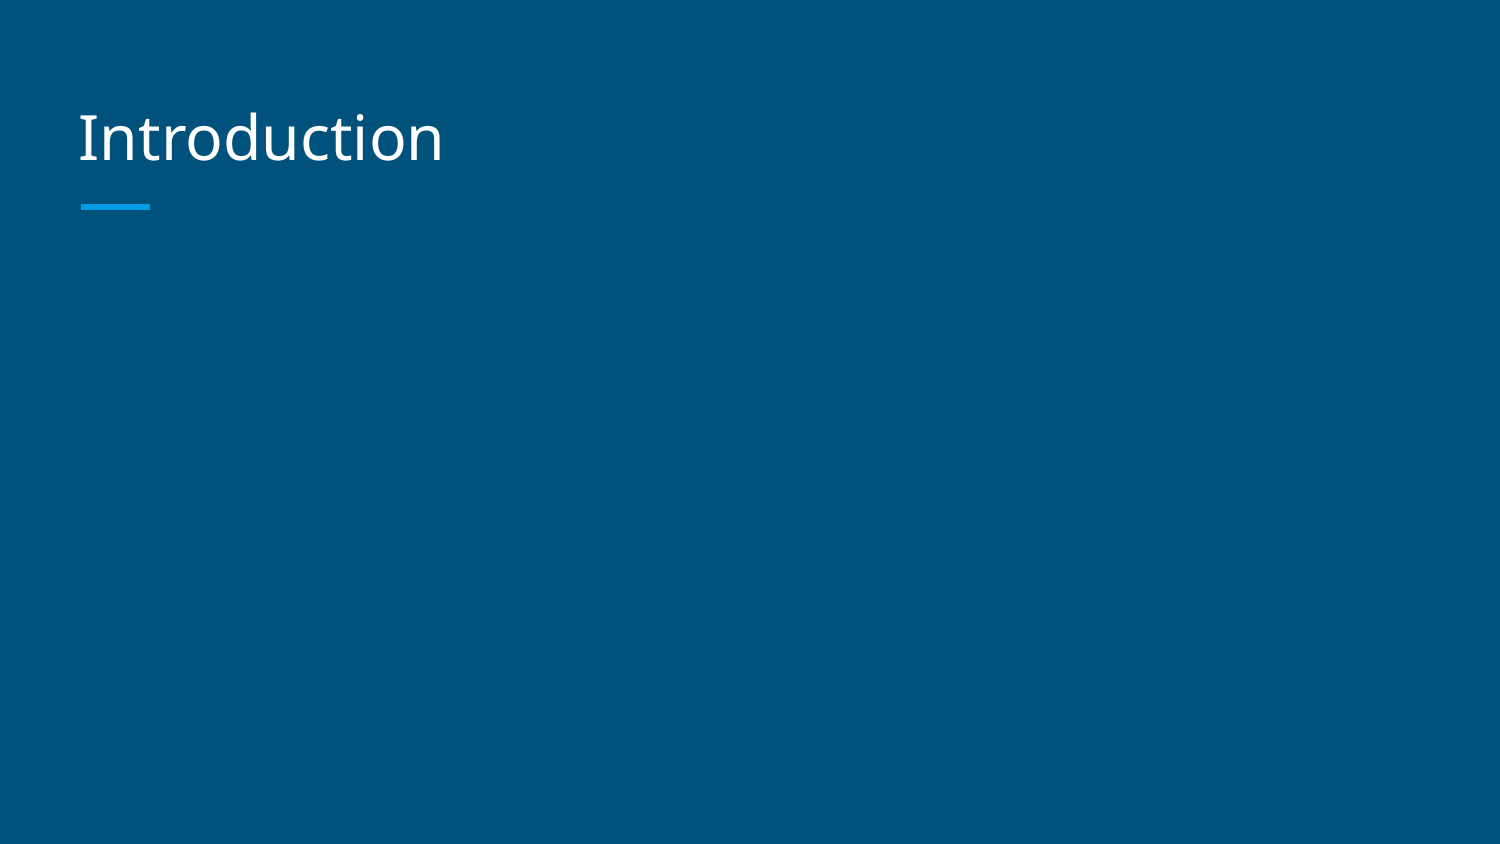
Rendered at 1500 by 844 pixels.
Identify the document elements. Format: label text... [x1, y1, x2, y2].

title Introduction [63, 75, 1437, 188]
